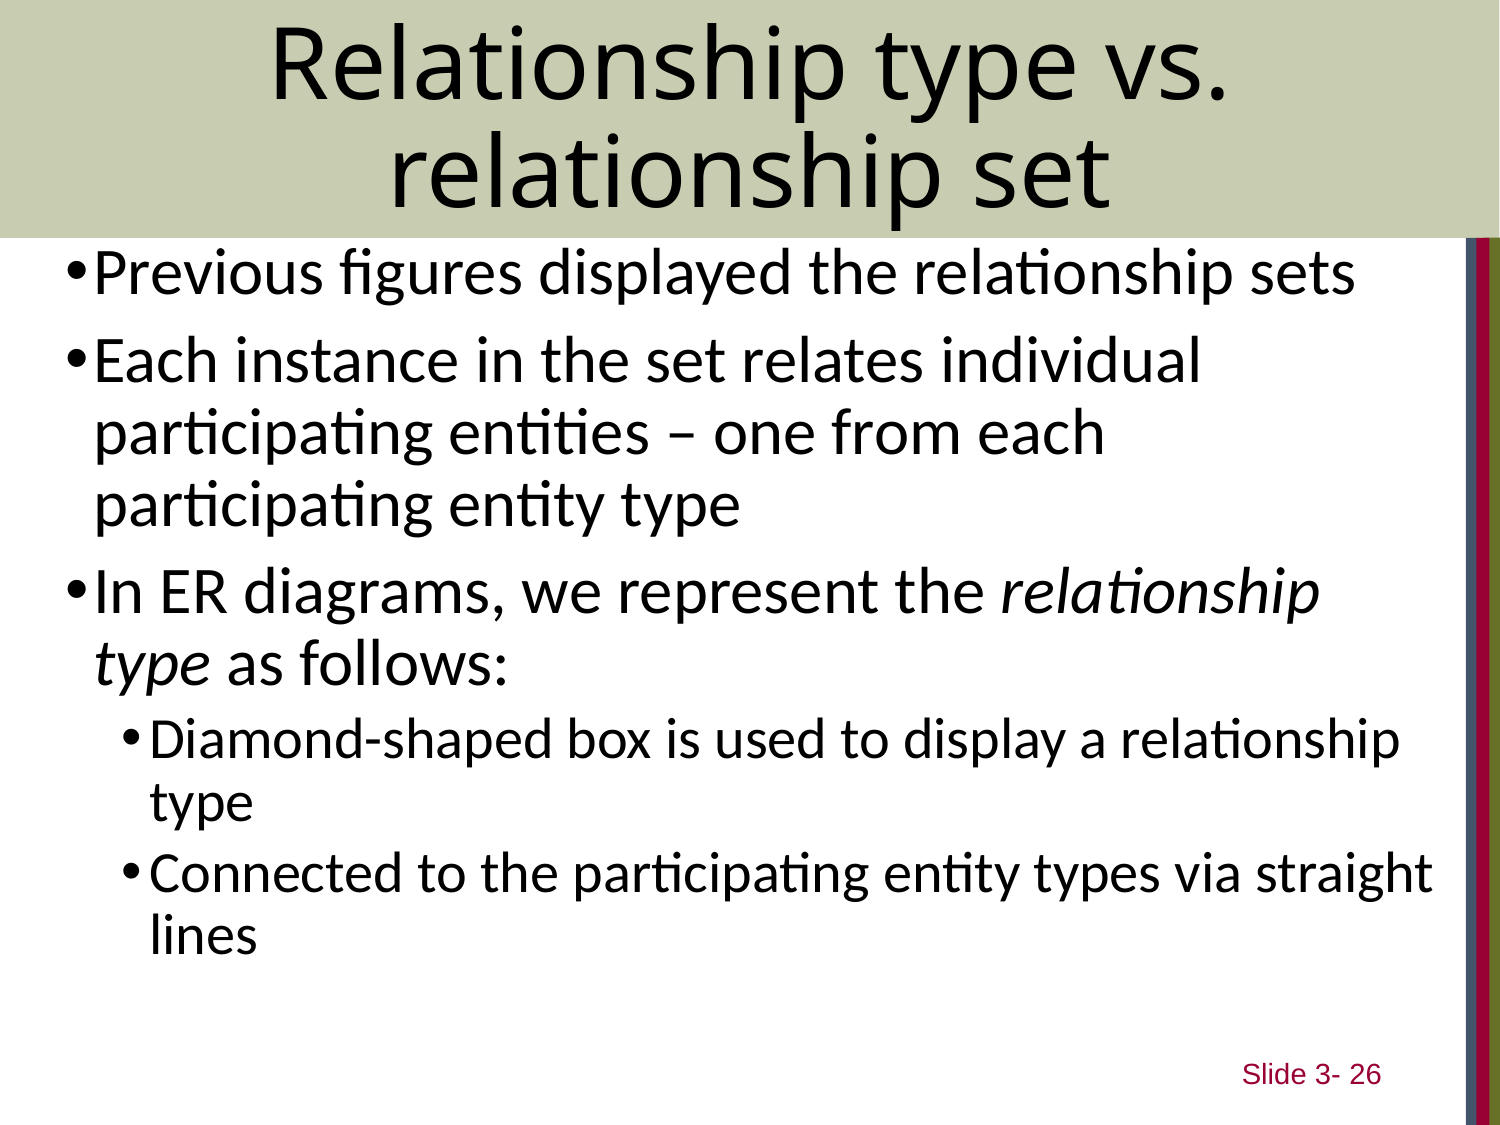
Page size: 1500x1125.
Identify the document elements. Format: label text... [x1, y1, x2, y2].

list Previous figures displayed the relationship sets Each instance in the set relates individual participating entities – one from each participating entity type In ER diagrams, we represent the relationship type as follows: Diamond-shaped box is used to display a relationship type Connected to the participating entity types via straight lines [49, 229, 1463, 1103]
title Relationship type vs. relationship set [0, 12, 1500, 231]
slide_number Slide 3- [1059, 1042, 1397, 1103]
